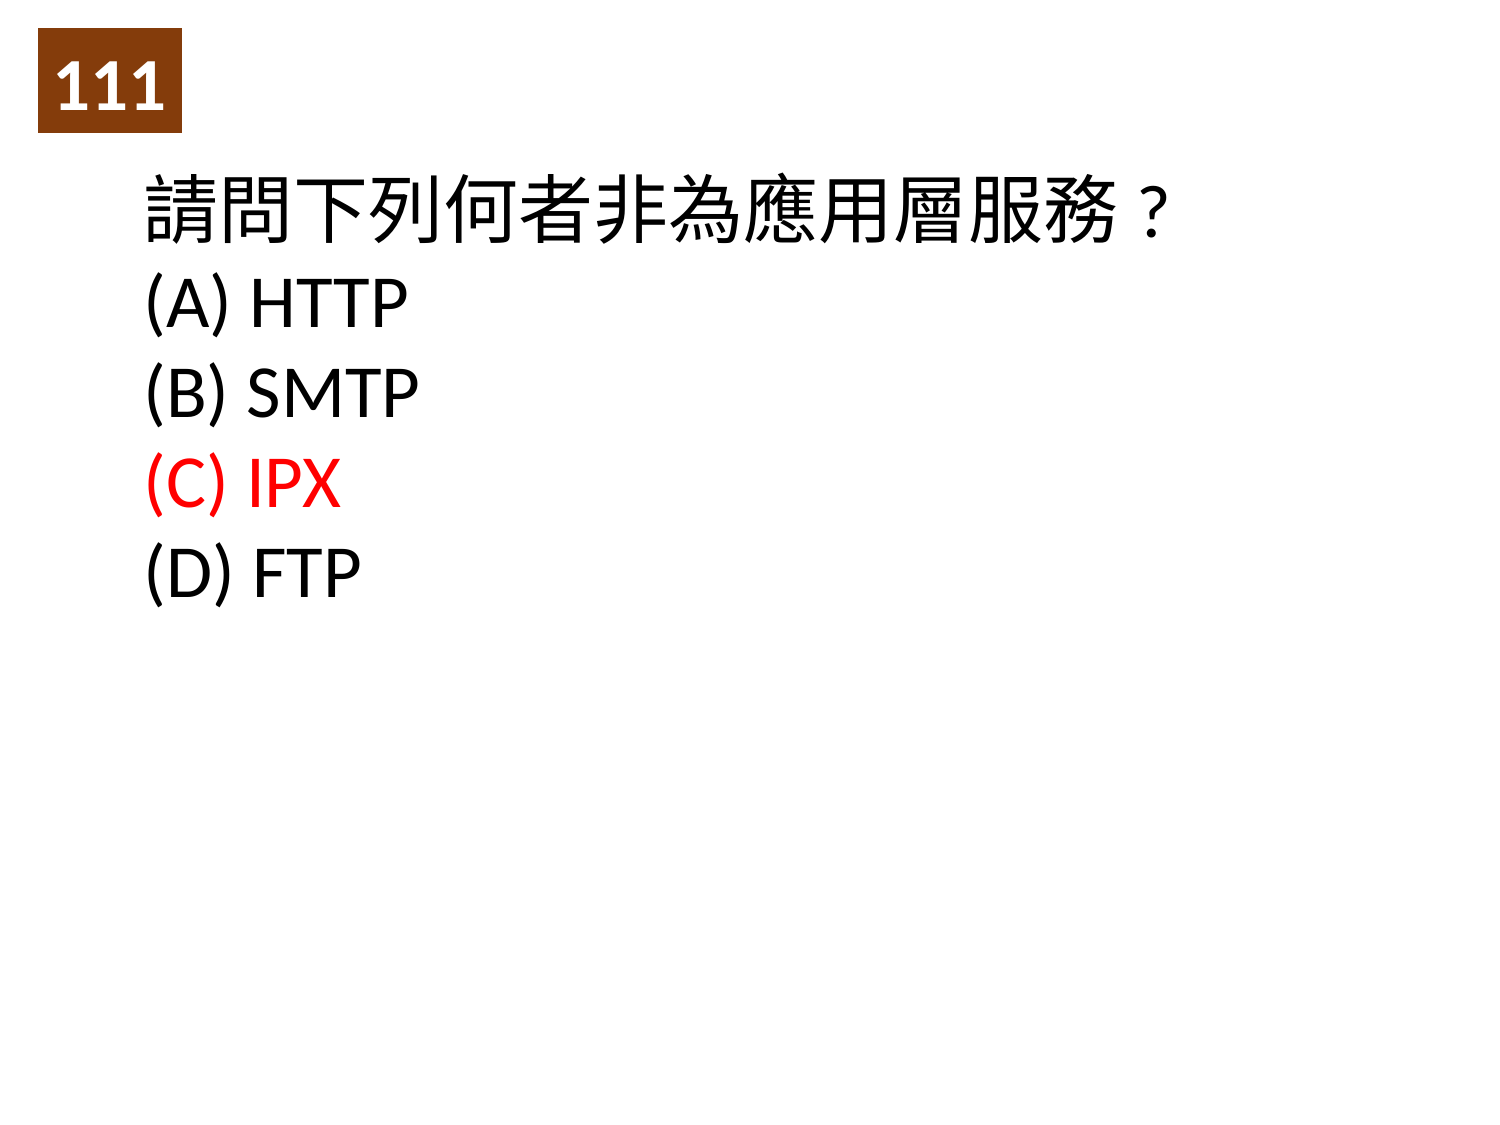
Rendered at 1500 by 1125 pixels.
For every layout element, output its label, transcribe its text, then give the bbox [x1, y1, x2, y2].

text_box 111 [38, 28, 182, 133]
text_box 請問下列何者非為應用層服務? (A) HTTP (B) SMTP (C) IPX (D) FTP [128, 155, 1372, 620]
